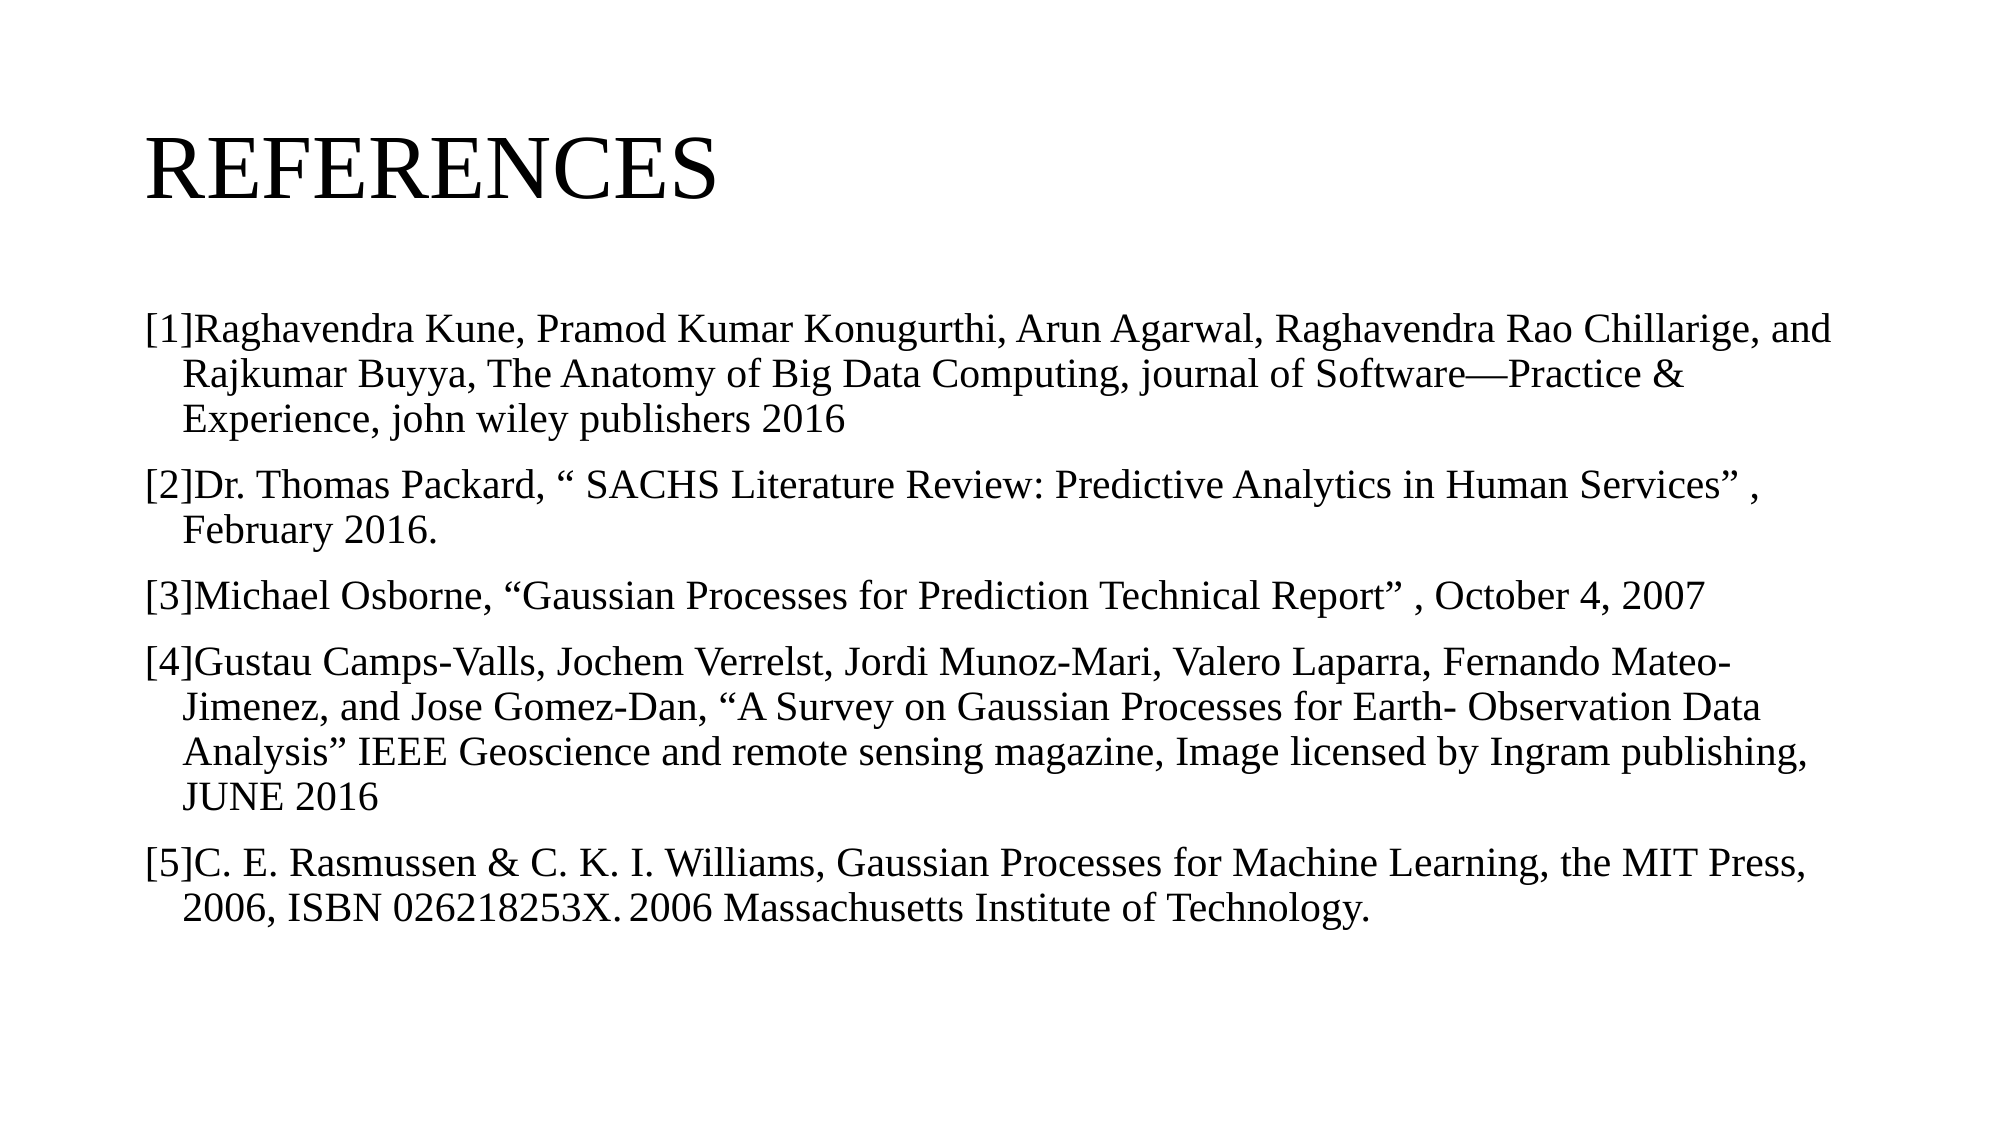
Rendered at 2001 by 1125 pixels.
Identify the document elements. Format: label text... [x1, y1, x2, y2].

list [1]Raghavendra Kune, Pramod Kumar Konugurthi, Arun Agarwal, Raghavendra Rao Chillarige, and Rajkumar Buyya, The Anatomy of Big Data Computing, journal of Software—Practice & Experience, john wiley publishers 2016 [2]Dr. Thomas Packard, “ SACHS Literature Review: Predictive Analytics in Human Services” , February 2016. [3]Michael Osborne, “Gaussian Processes for Prediction Technical Report” , October 4, 2007 [4]Gustau Camps-Valls, Jochem Verrelst, Jordi Munoz-Mari, Valero Laparra, Fernando Mateo-Jimenez, and Jose Gomez-Dan, “A Survey on Gaussian Processes for Earth- Observation Data Analysis” IEEE Geoscience and remote sensing magazine, Image licensed by Ingram publishing, JUNE 2016 [5]C. E. Rasmussen & C. K. I. Williams, Gaussian Processes for Machine Learning, the MIT Press, 2006, ISBN 026218253X. 2006 Massachusetts Institute of Technology. [136, 298, 1863, 1014]
title REFERENCES [136, 59, 1863, 278]
